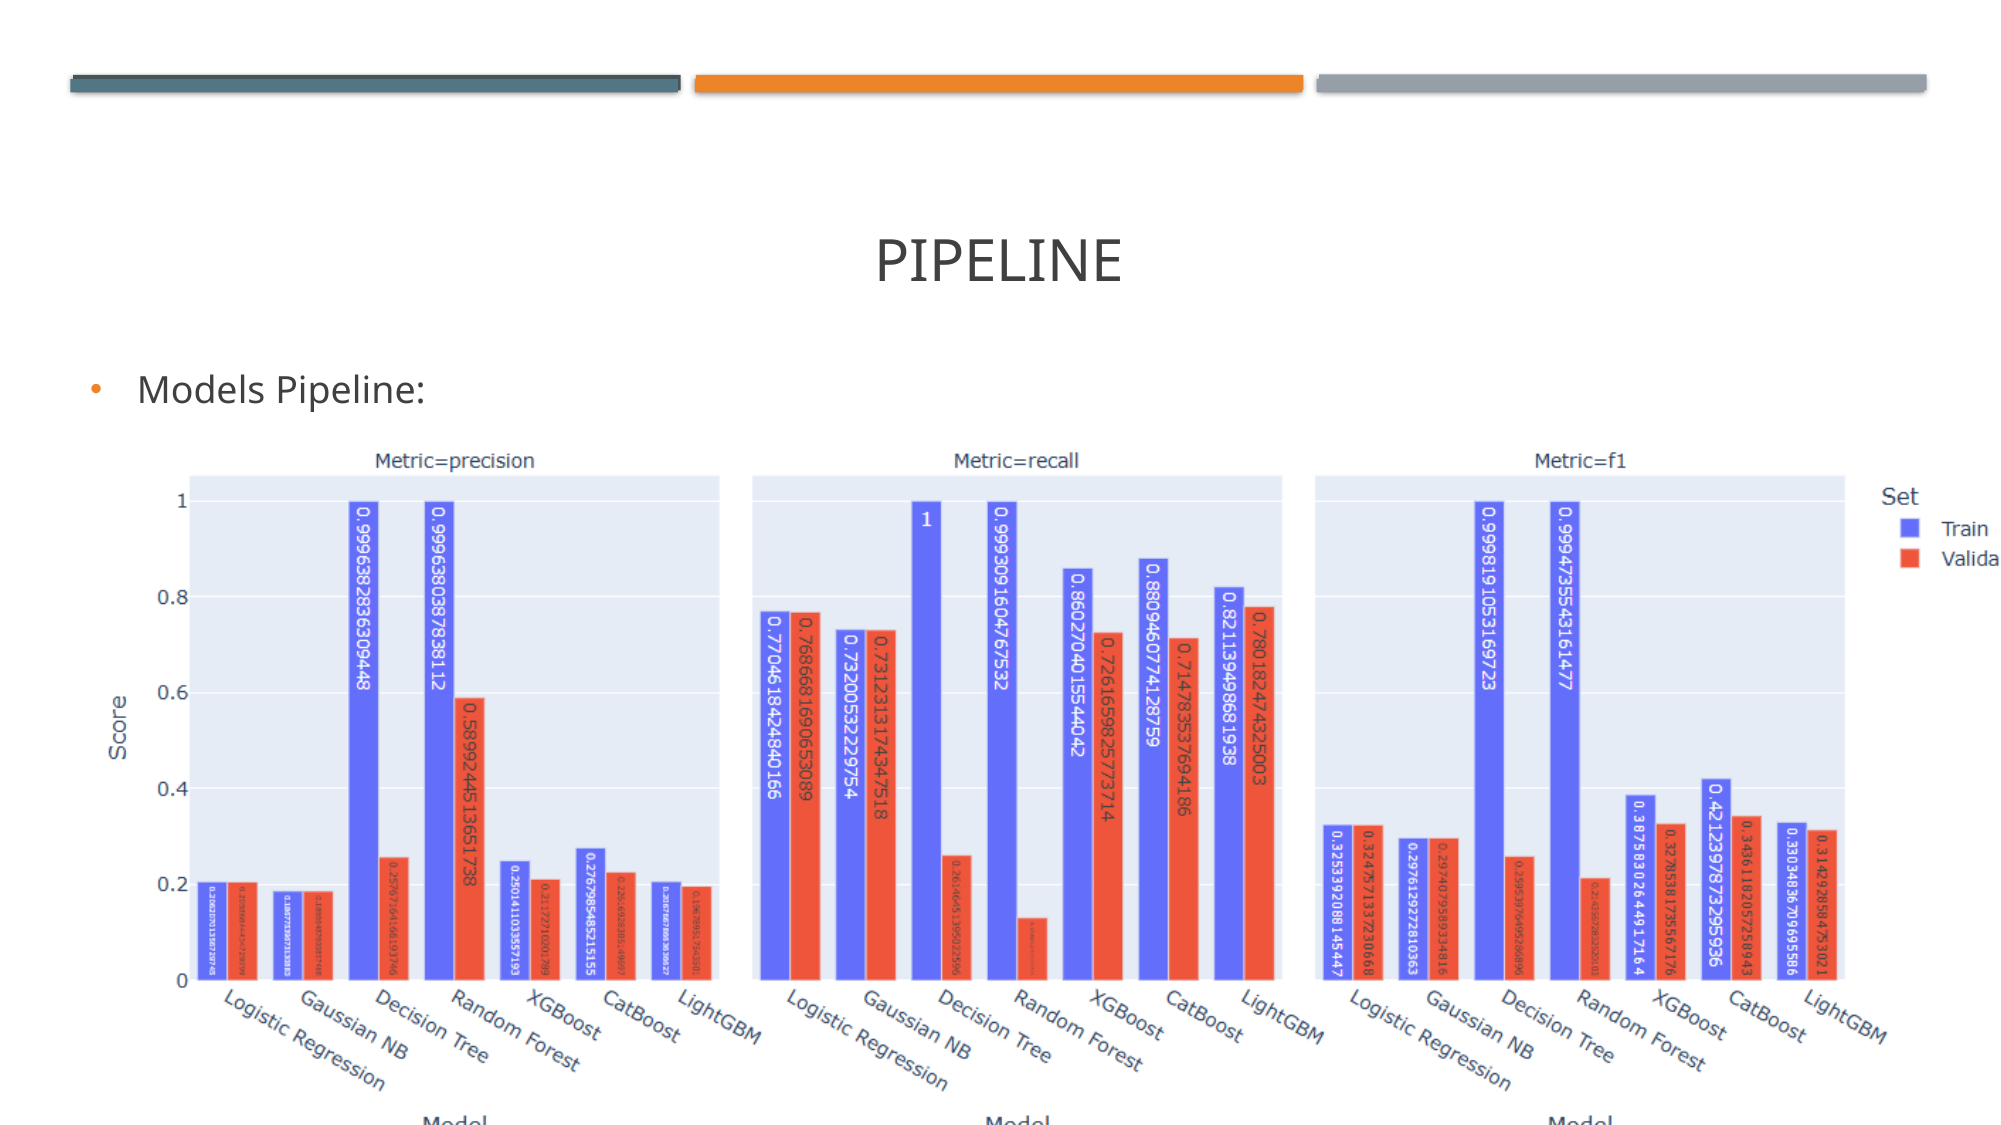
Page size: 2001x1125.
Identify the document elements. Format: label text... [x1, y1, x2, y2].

picture [74, 434, 2000, 1125]
title pipeline [75, 113, 1924, 301]
list Models Pipeline: [75, 358, 1682, 431]
